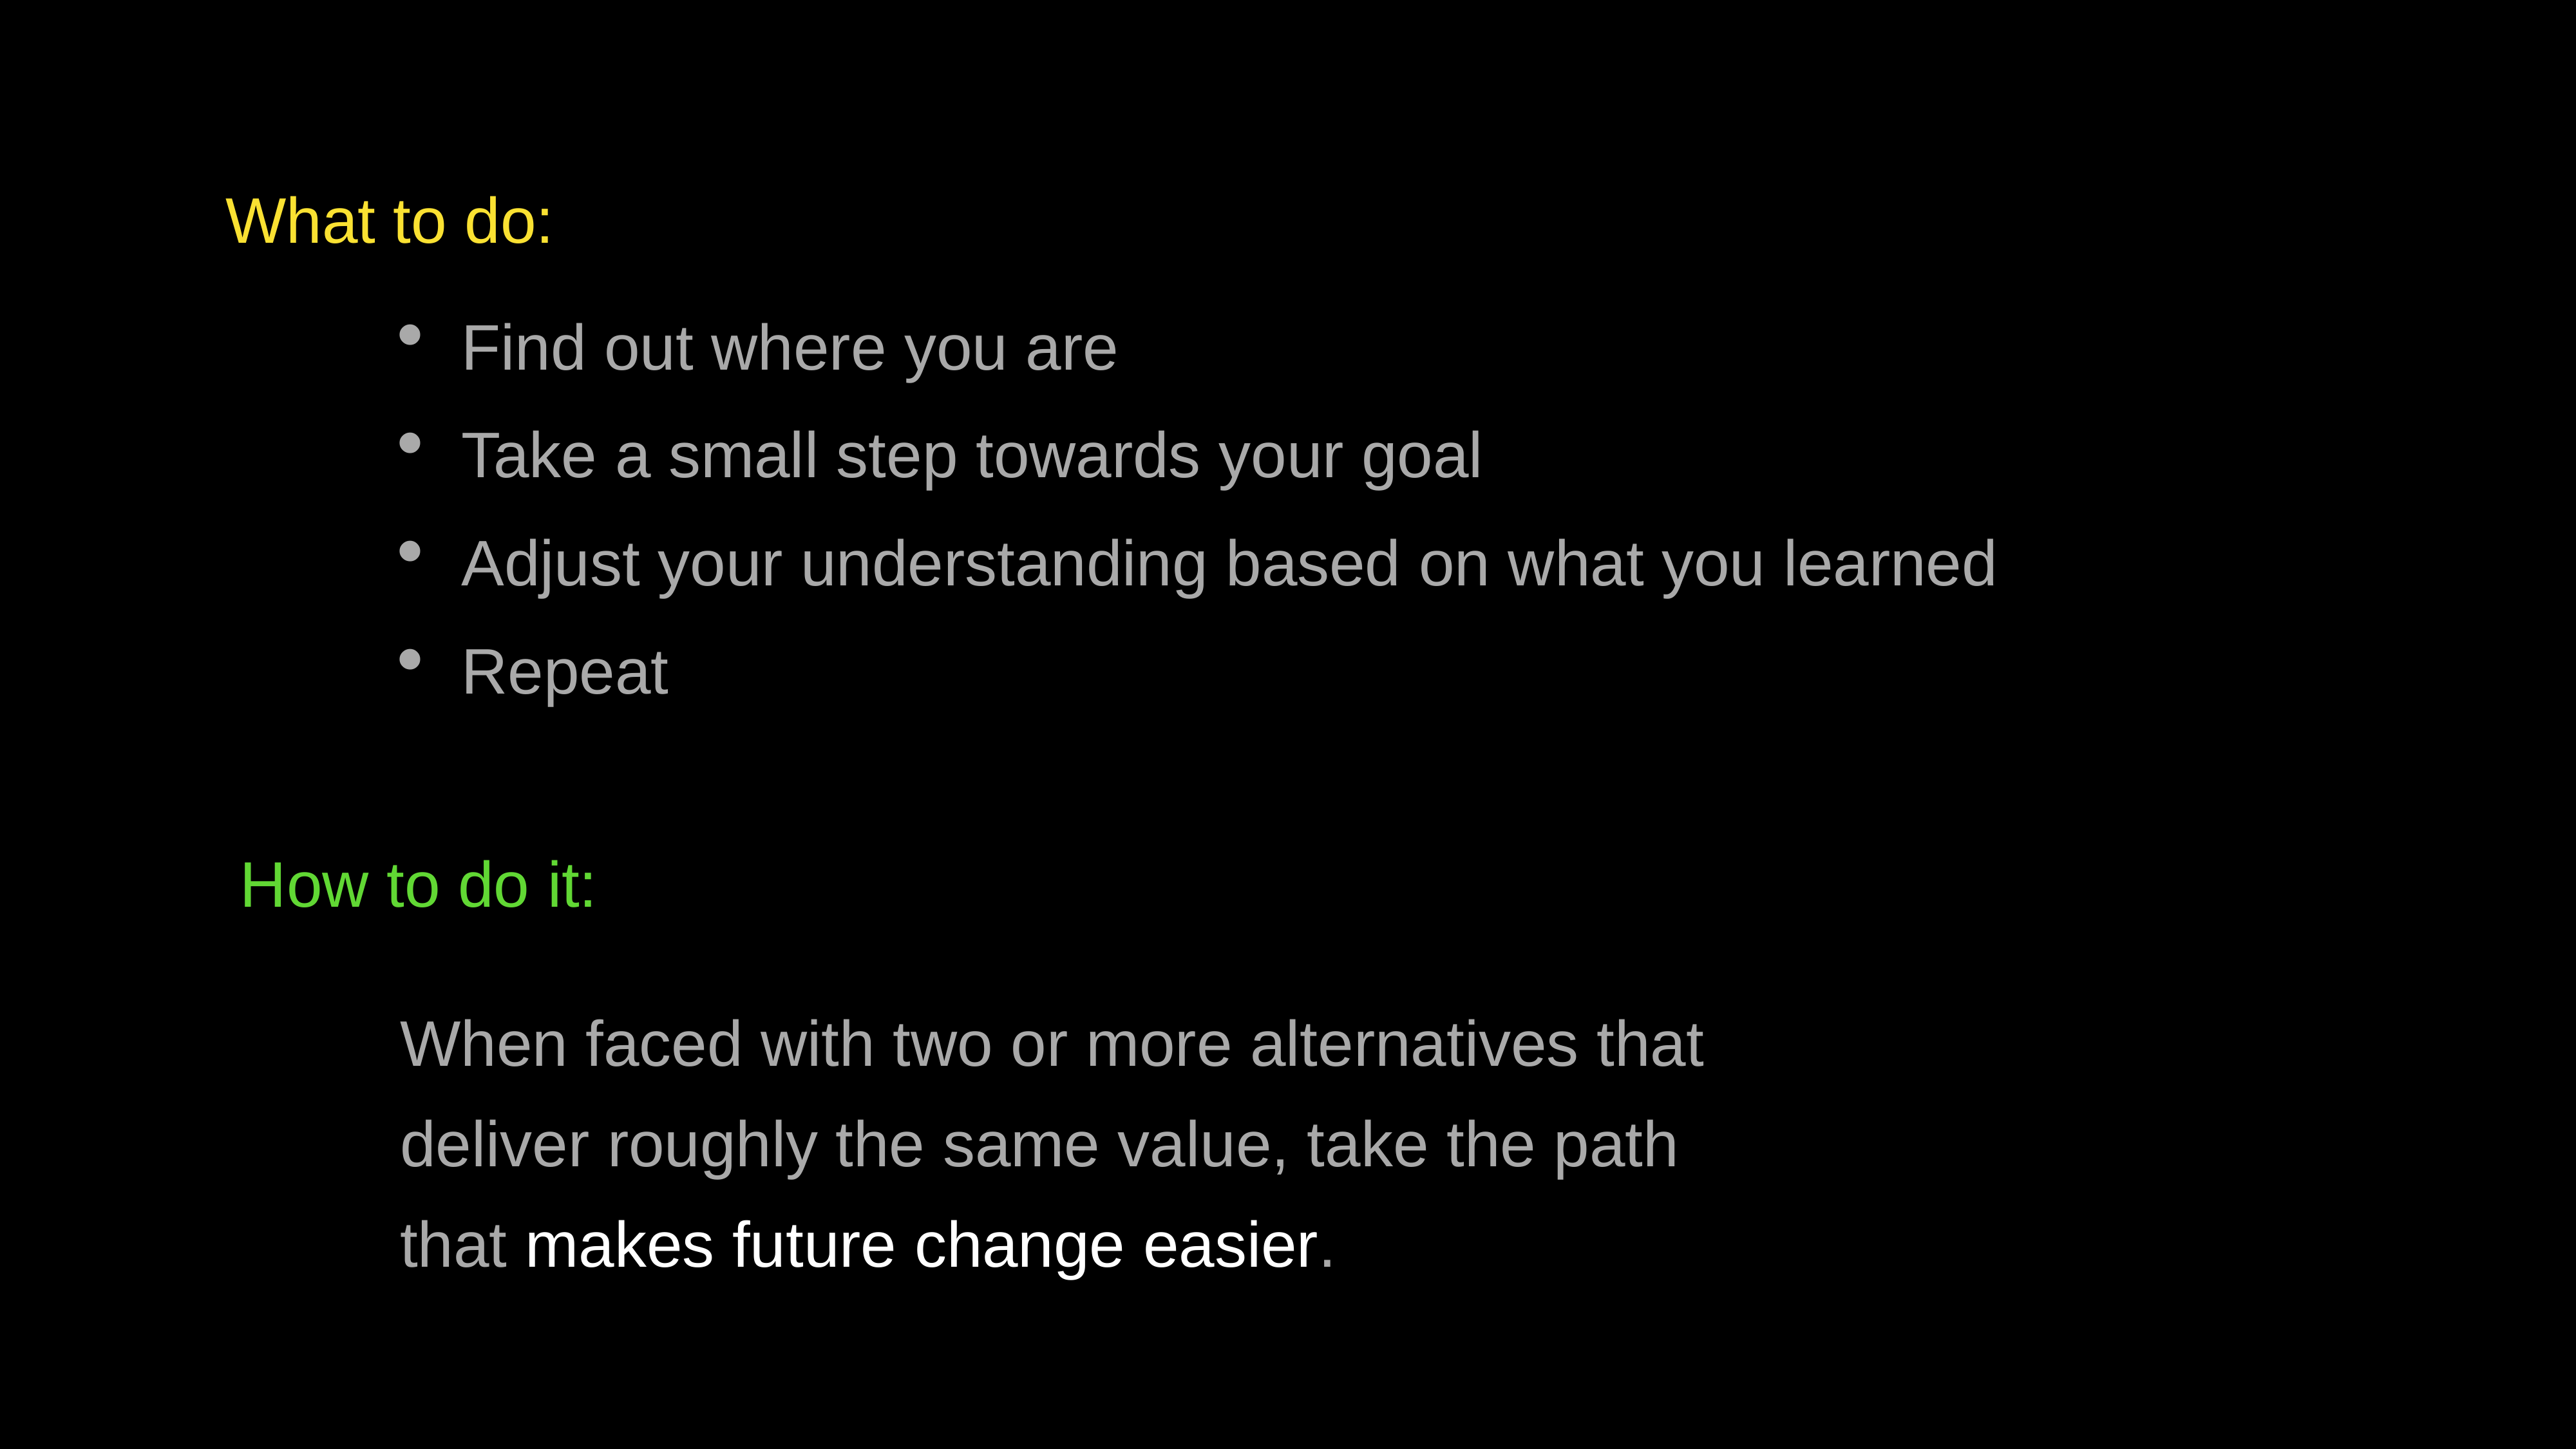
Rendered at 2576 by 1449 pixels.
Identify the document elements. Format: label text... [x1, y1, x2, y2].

text_box How to do it: [234, 837, 603, 925]
text_box When faced with two or more alternatives that deliver roughly the same value, take the path that makes future change easier. [394, 973, 1724, 1285]
text_box What to do: [220, 173, 560, 261]
text_box Find out where you are Take a small step towards your goal Adjust your understanding based on what you learned Repeat [392, 269, 2004, 712]
